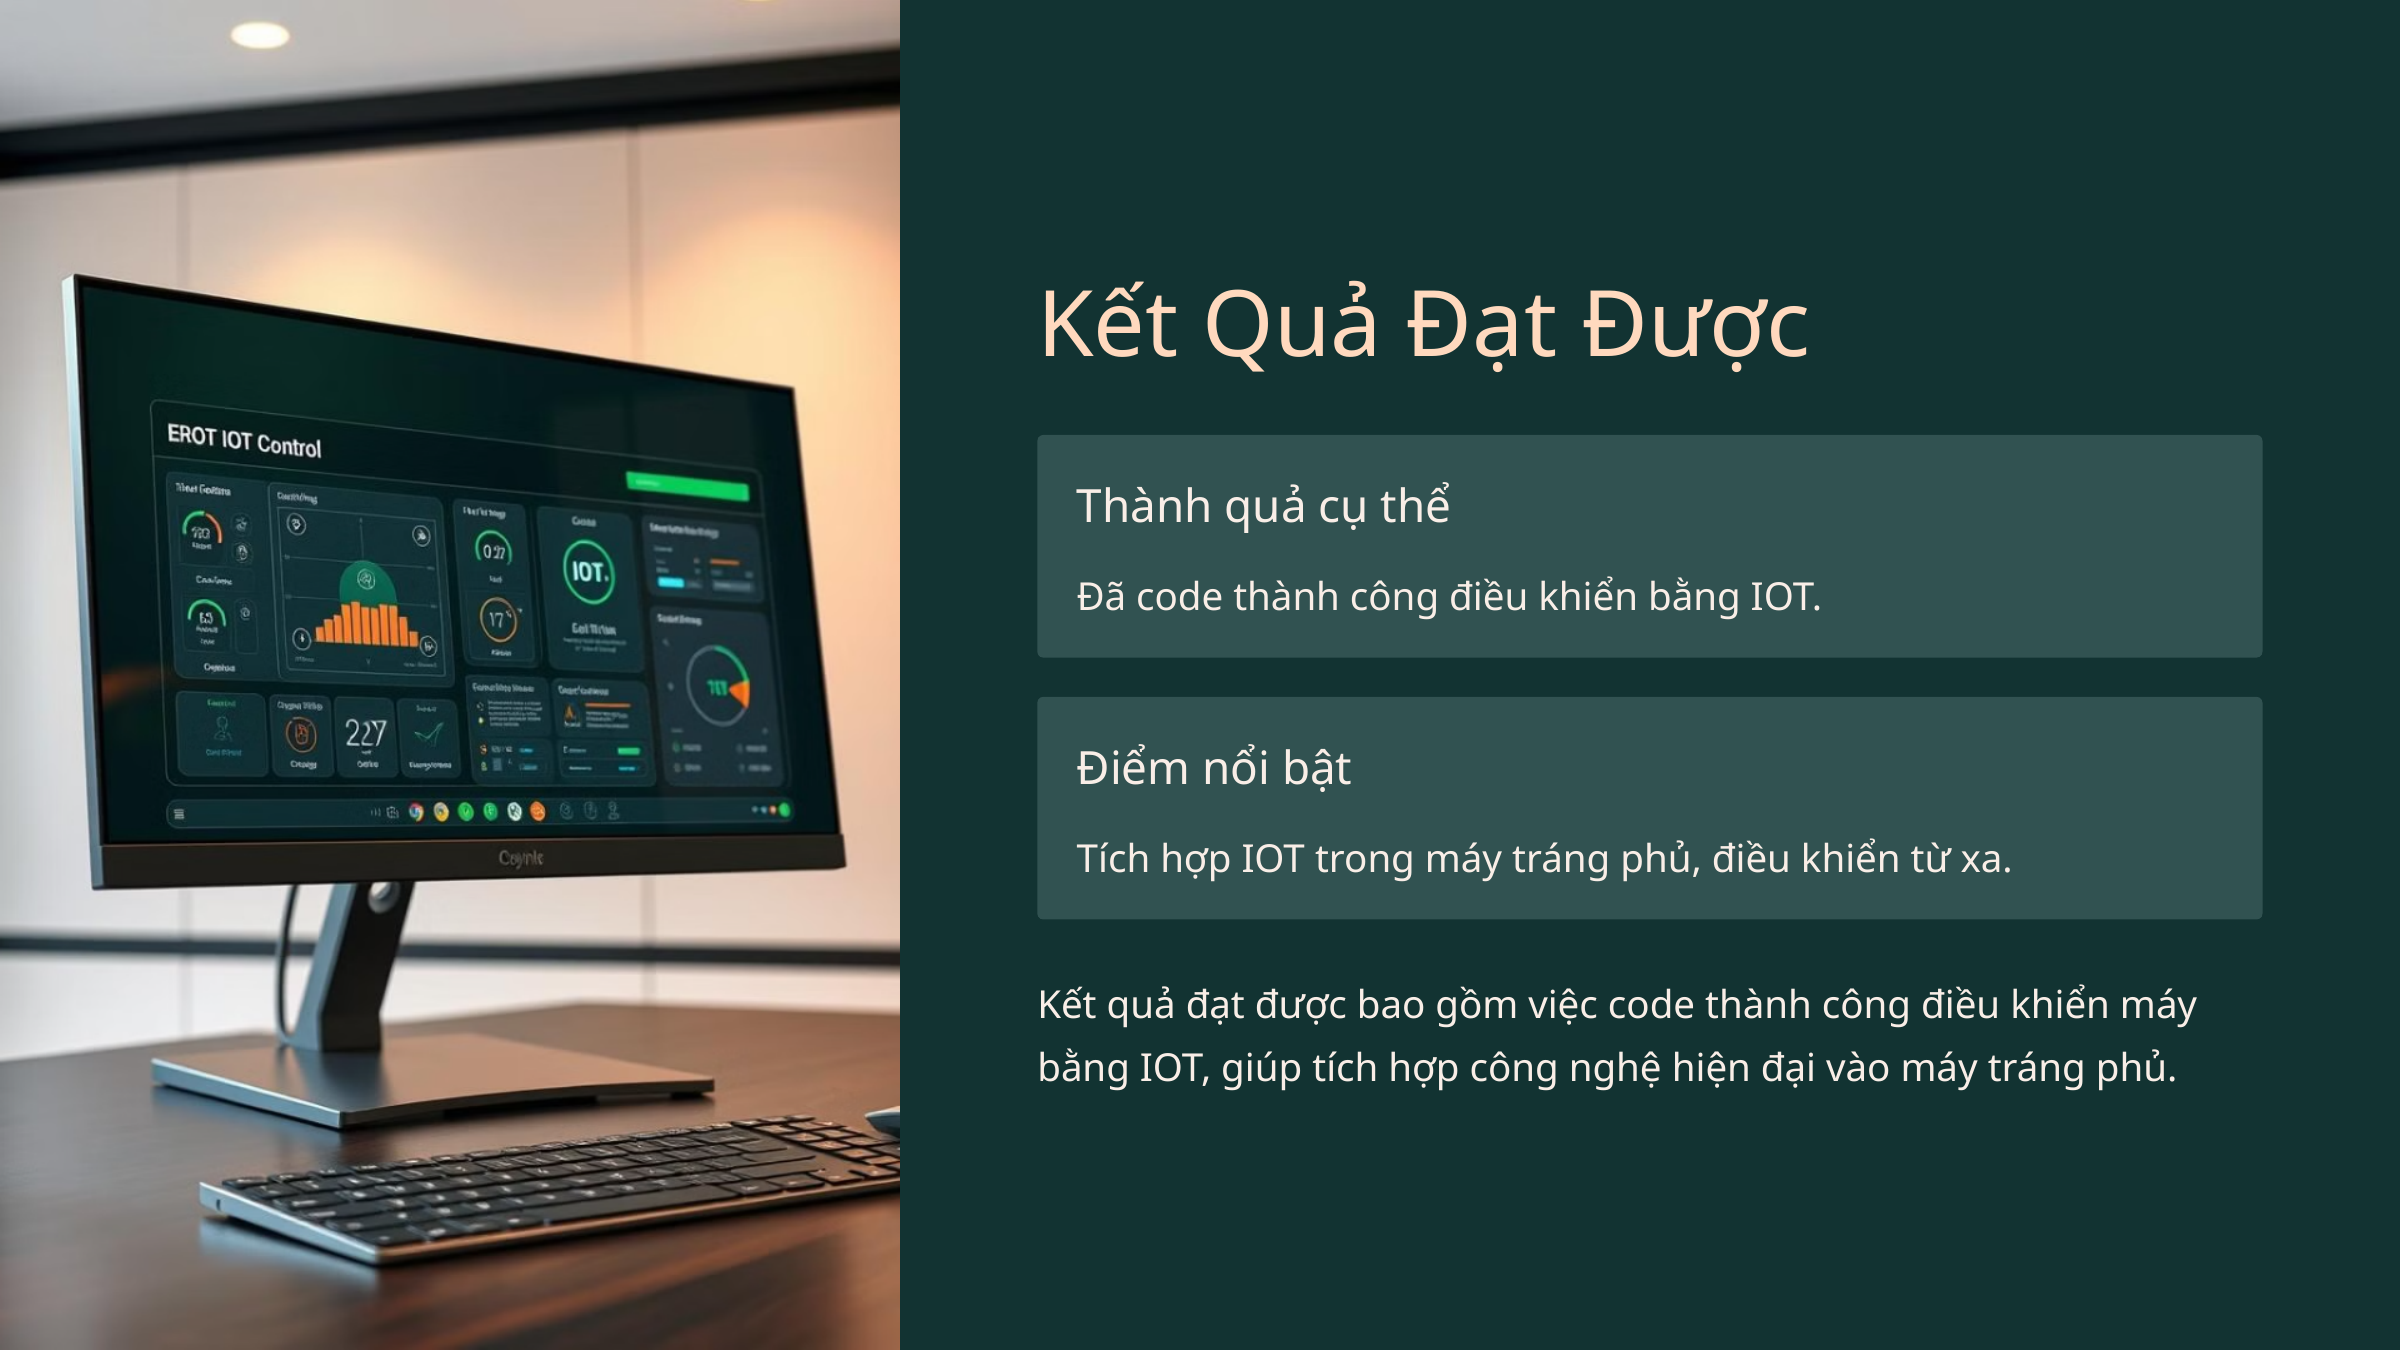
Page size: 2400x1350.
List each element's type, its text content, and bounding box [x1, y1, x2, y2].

text_box Thành quả cụ thể [1076, 474, 1539, 532]
text_box Điểm nổi bật [1076, 736, 1539, 794]
picture [0, 0, 900, 1350]
text_box [1037, 434, 2263, 658]
text_box Tích hợp IOT trong máy tráng phủ, điều khiển từ xa. [1076, 817, 2224, 881]
text_box [1037, 696, 2263, 920]
text_box Đã code thành công điều khiển bằng IOT. [1076, 555, 2224, 619]
text_box Kết quả đạt được bao gồm việc code thành công điều khiển máy bằng IOT, giúp tích hợp công nghệ hiện đại vào máy tráng phủ. [1037, 963, 2263, 1090]
text_box Kết Quả Đạt Được [1037, 260, 1962, 377]
